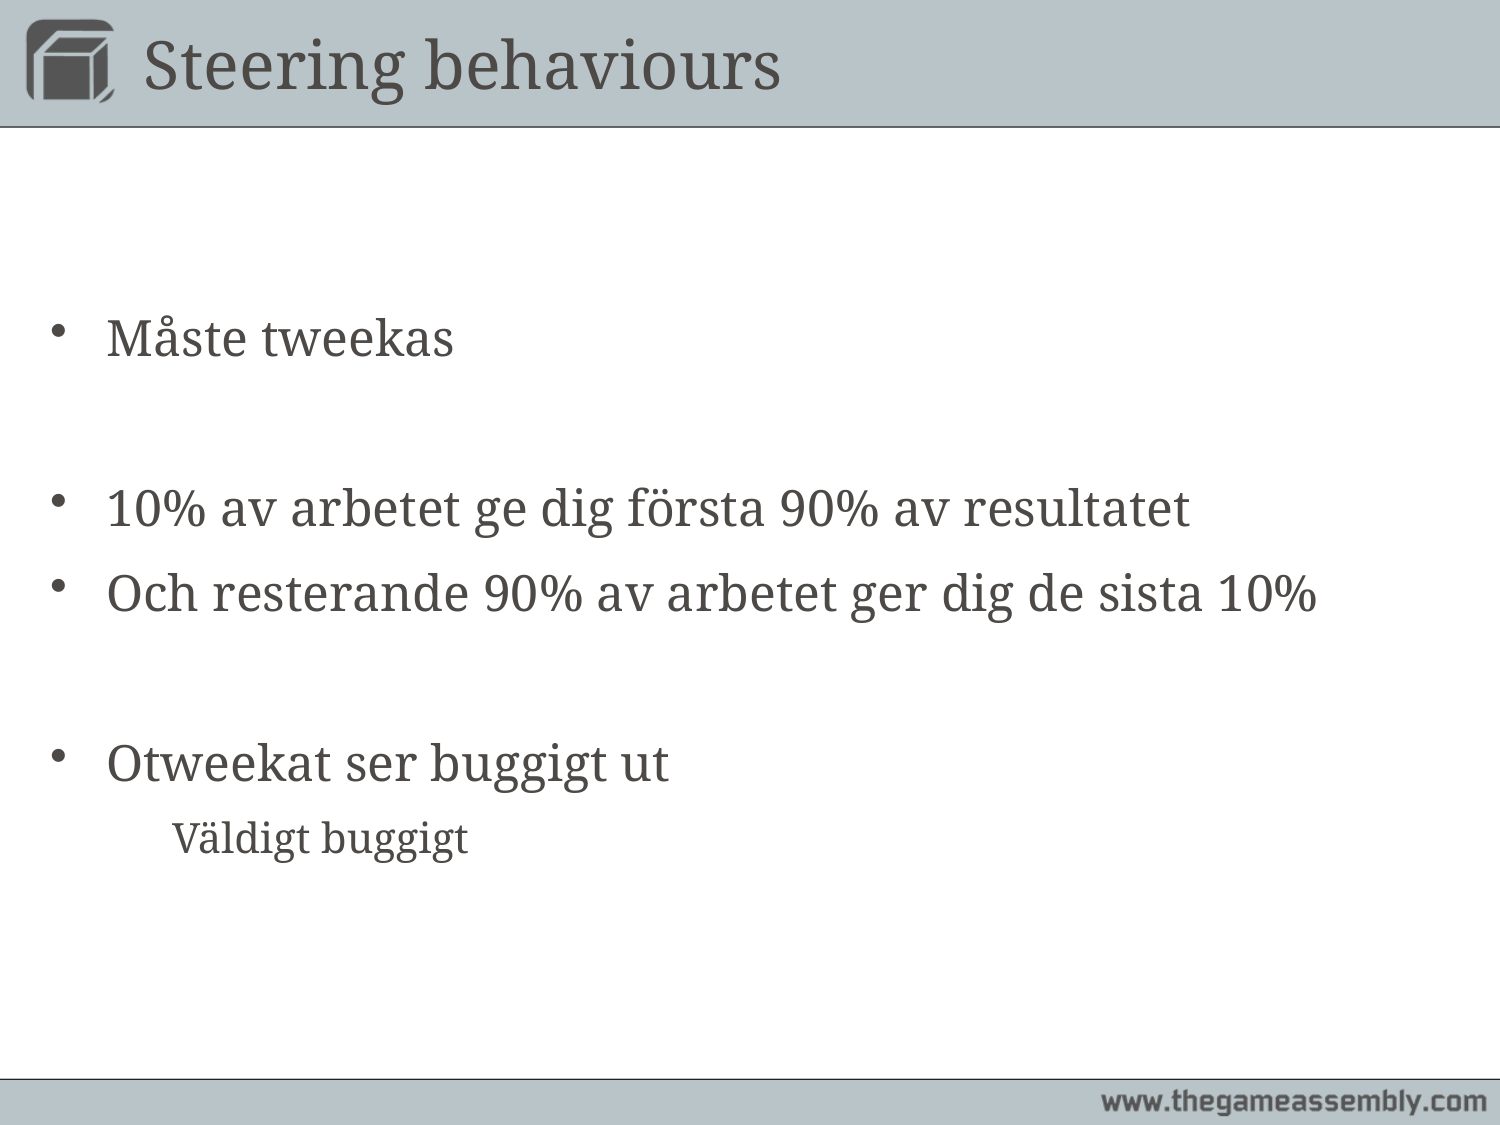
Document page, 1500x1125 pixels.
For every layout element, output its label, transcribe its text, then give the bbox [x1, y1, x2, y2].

list Måste tweekas 10% av arbetet ge dig första 90% av resultatet Och resterande 90% av arbetet ger dig de sista 10% Otweekat ser buggigt ut Väldigt buggigt [35, 128, 1465, 1079]
picture [0, 0, 1500, 1125]
title Steering behaviours [128, 0, 1500, 126]
